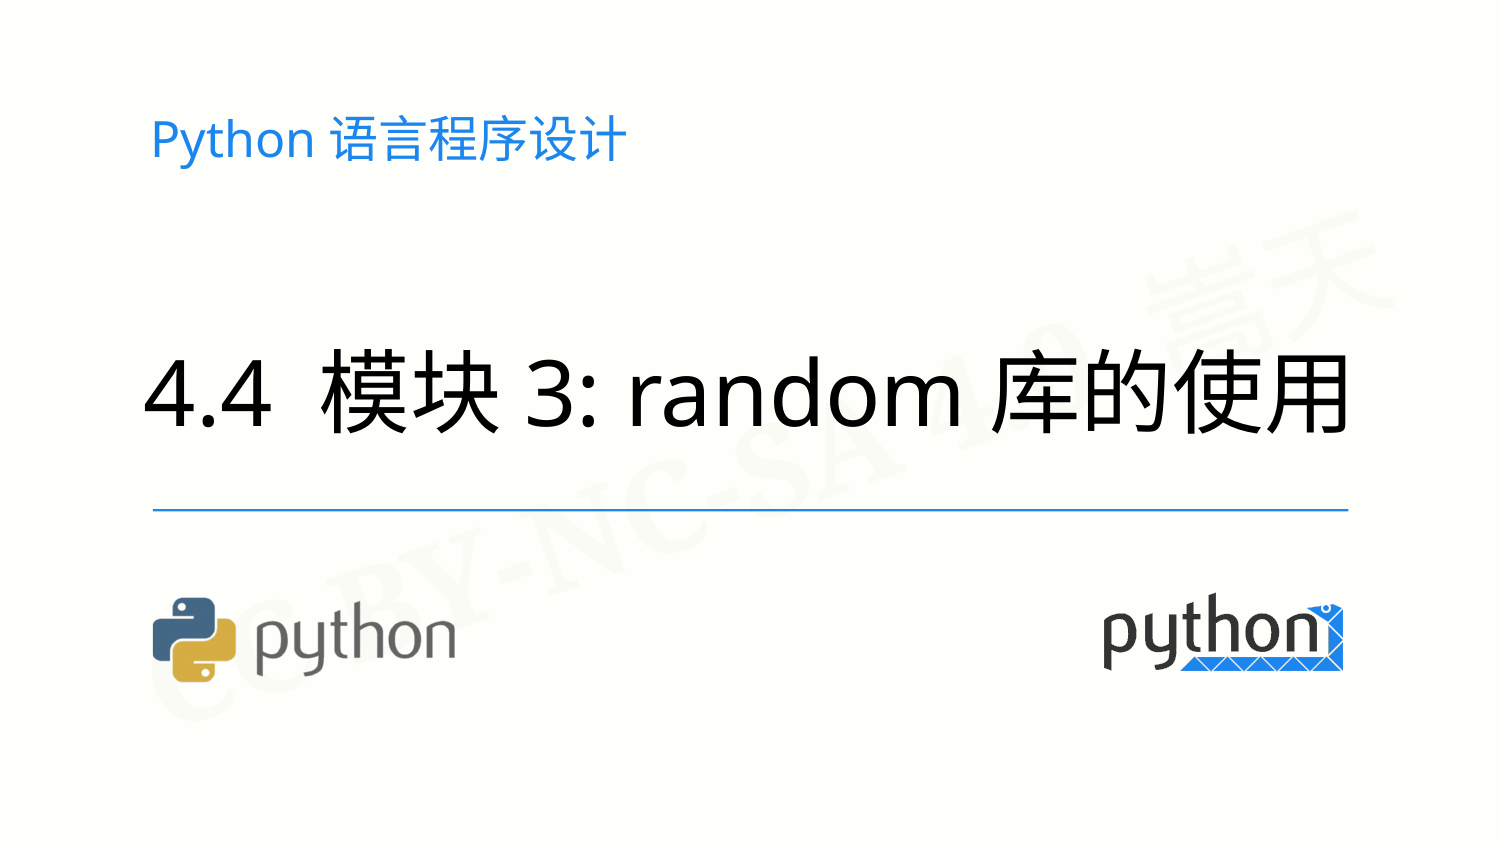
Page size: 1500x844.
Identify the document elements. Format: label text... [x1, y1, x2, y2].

text_box 4.4 模块3: random库的使用 [0, 279, 1500, 448]
text_box Python语言程序设计 [135, 100, 644, 176]
picture [152, 595, 455, 692]
picture [1095, 586, 1349, 676]
